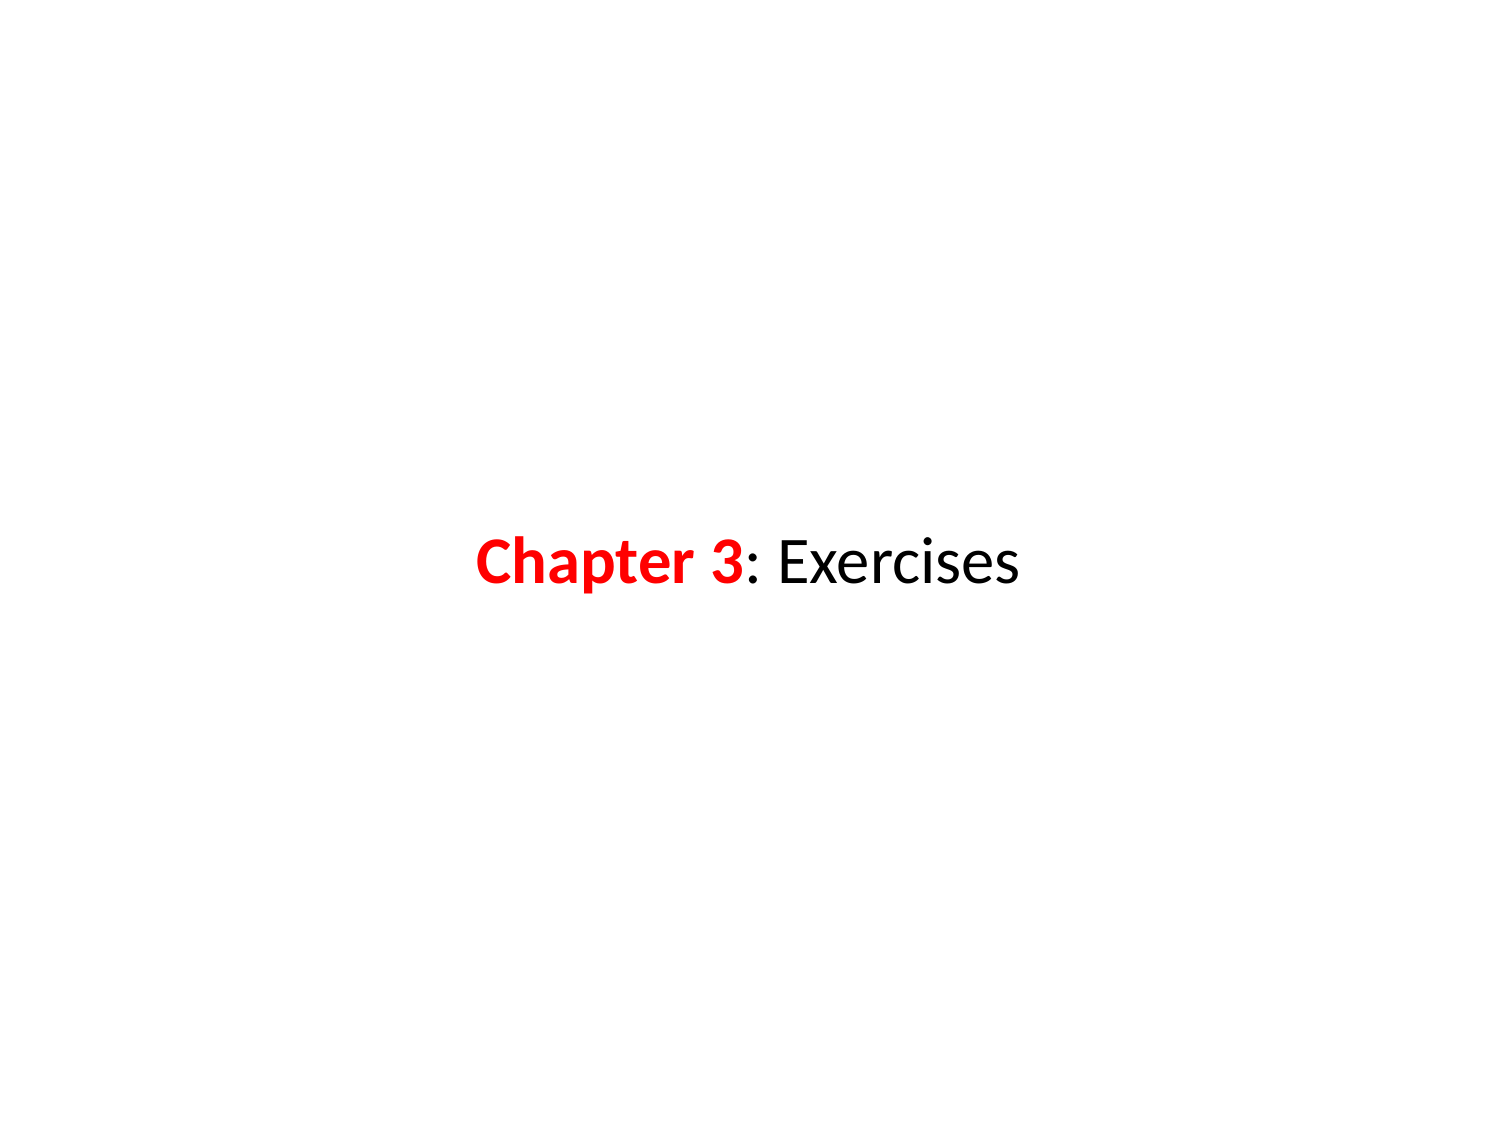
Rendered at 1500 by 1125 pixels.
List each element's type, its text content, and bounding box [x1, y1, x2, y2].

title Chapter 3: Exercises [111, 436, 1387, 678]
